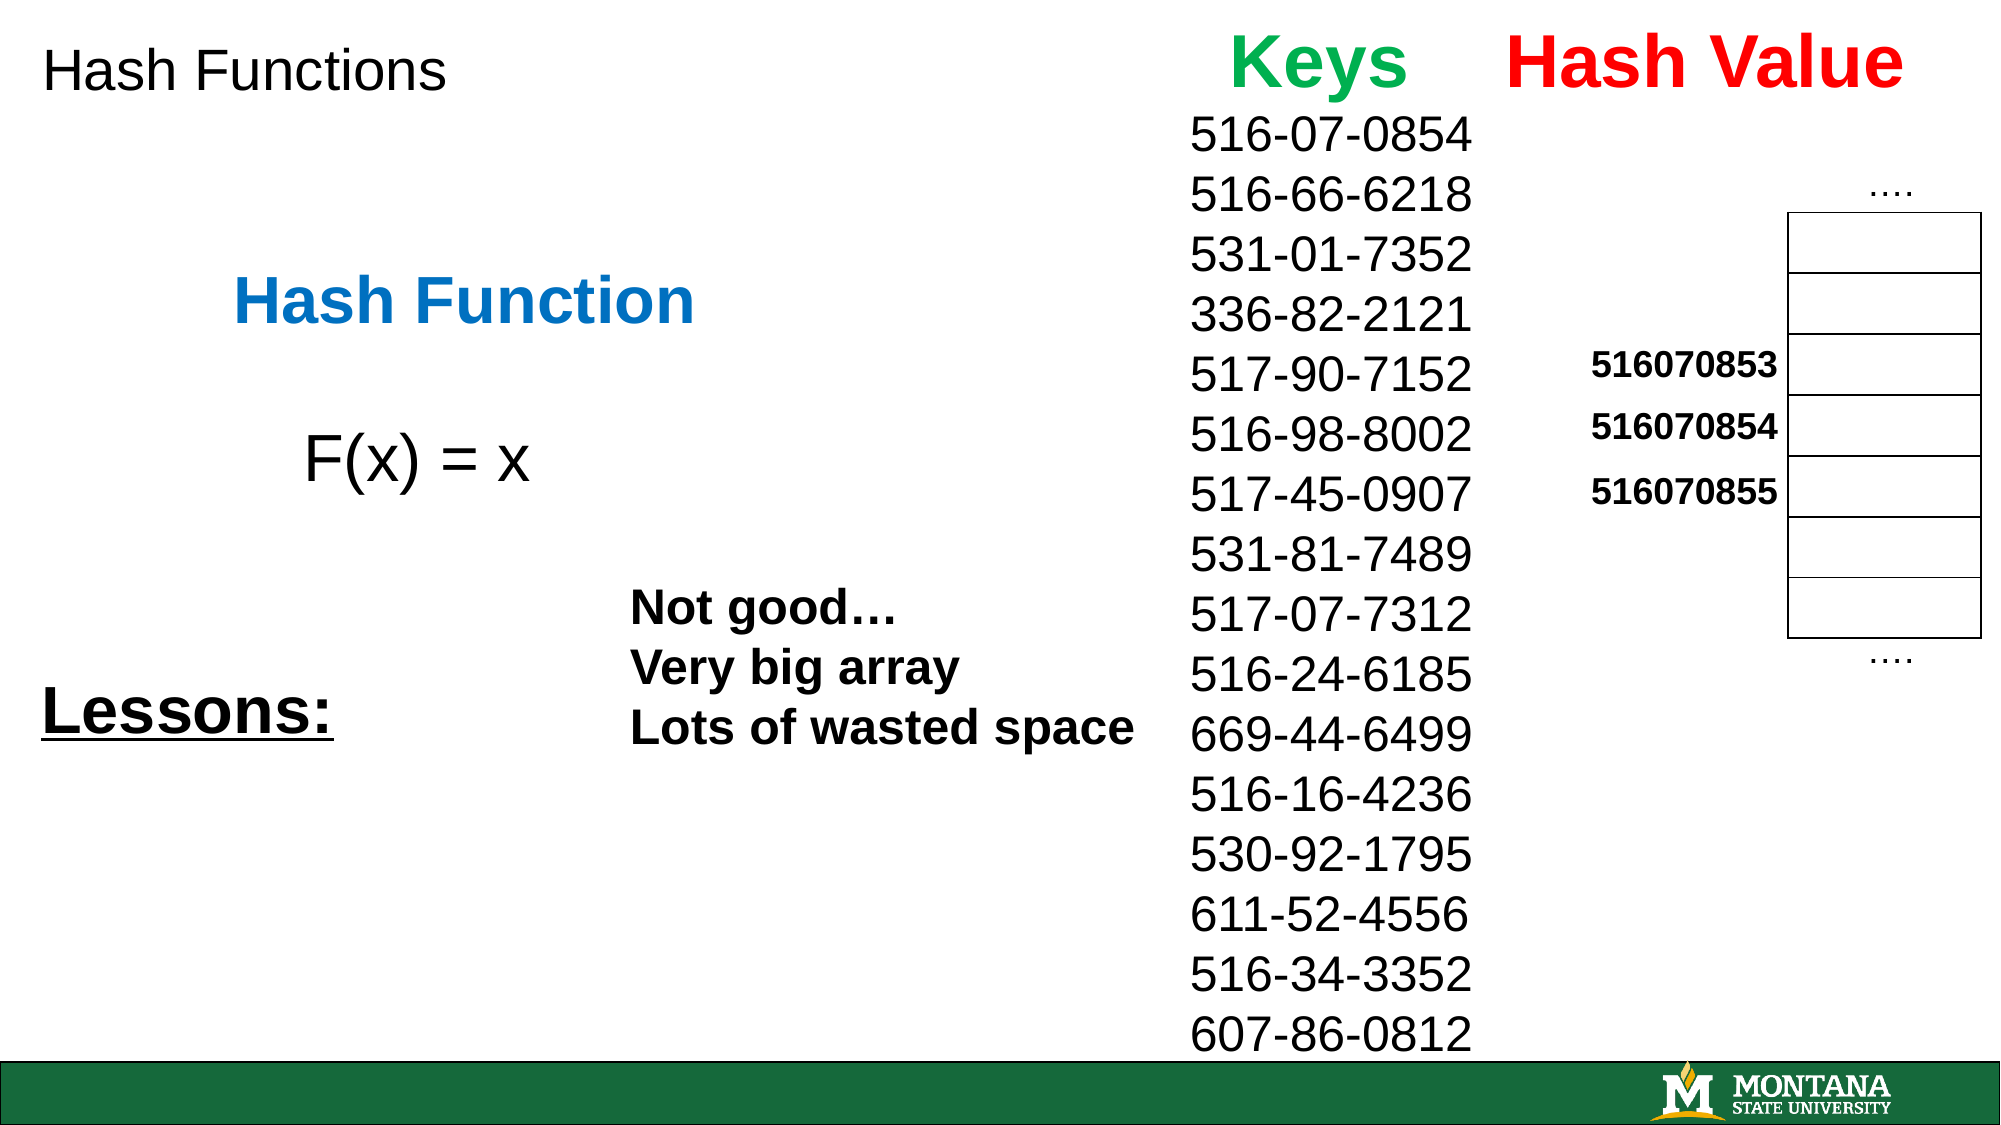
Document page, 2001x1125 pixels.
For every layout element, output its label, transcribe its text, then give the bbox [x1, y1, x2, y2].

text_box Hash Value [1447, 4, 1963, 110]
text_box Hash Function [218, 249, 712, 345]
table_cell [1789, 457, 1980, 516]
table_cell [1789, 578, 1980, 637]
table_cell [1789, 396, 1980, 455]
text_box F(x) = x [288, 406, 547, 502]
text_box 516070854 [1576, 394, 1793, 454]
table_cell [1789, 274, 1980, 333]
table_cell [1789, 335, 1980, 394]
text_box …. [1851, 618, 1930, 679]
text_box 516-07-0854 516-66-6218 531-01-7352 336-82-2121 517-90-7152 516-98-8002 517-45-0907 531-81-7489 517-07-7312 516-24-6185 669-44-6499 516-16-4236 530-92-1795 611-52-4556 516-34-3352 607-86-0812 [1175, 93, 1650, 1060]
text_box …. [1851, 151, 1930, 212]
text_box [0, 1060, 1647, 1125]
text_box Hash Functions [27, 24, 463, 110]
text_box Lessons: [26, 659, 349, 755]
picture [1649, 1060, 1892, 1122]
text_box 516070853 [1576, 333, 1793, 393]
text_box Keys [1214, 4, 1447, 93]
text_box Not good… Very big array Lots of wasted space [615, 566, 1151, 762]
table_cell [1789, 518, 1980, 577]
text_box 516070855 [1576, 459, 1793, 520]
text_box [1892, 1060, 2000, 1125]
table_header [1789, 213, 1980, 272]
